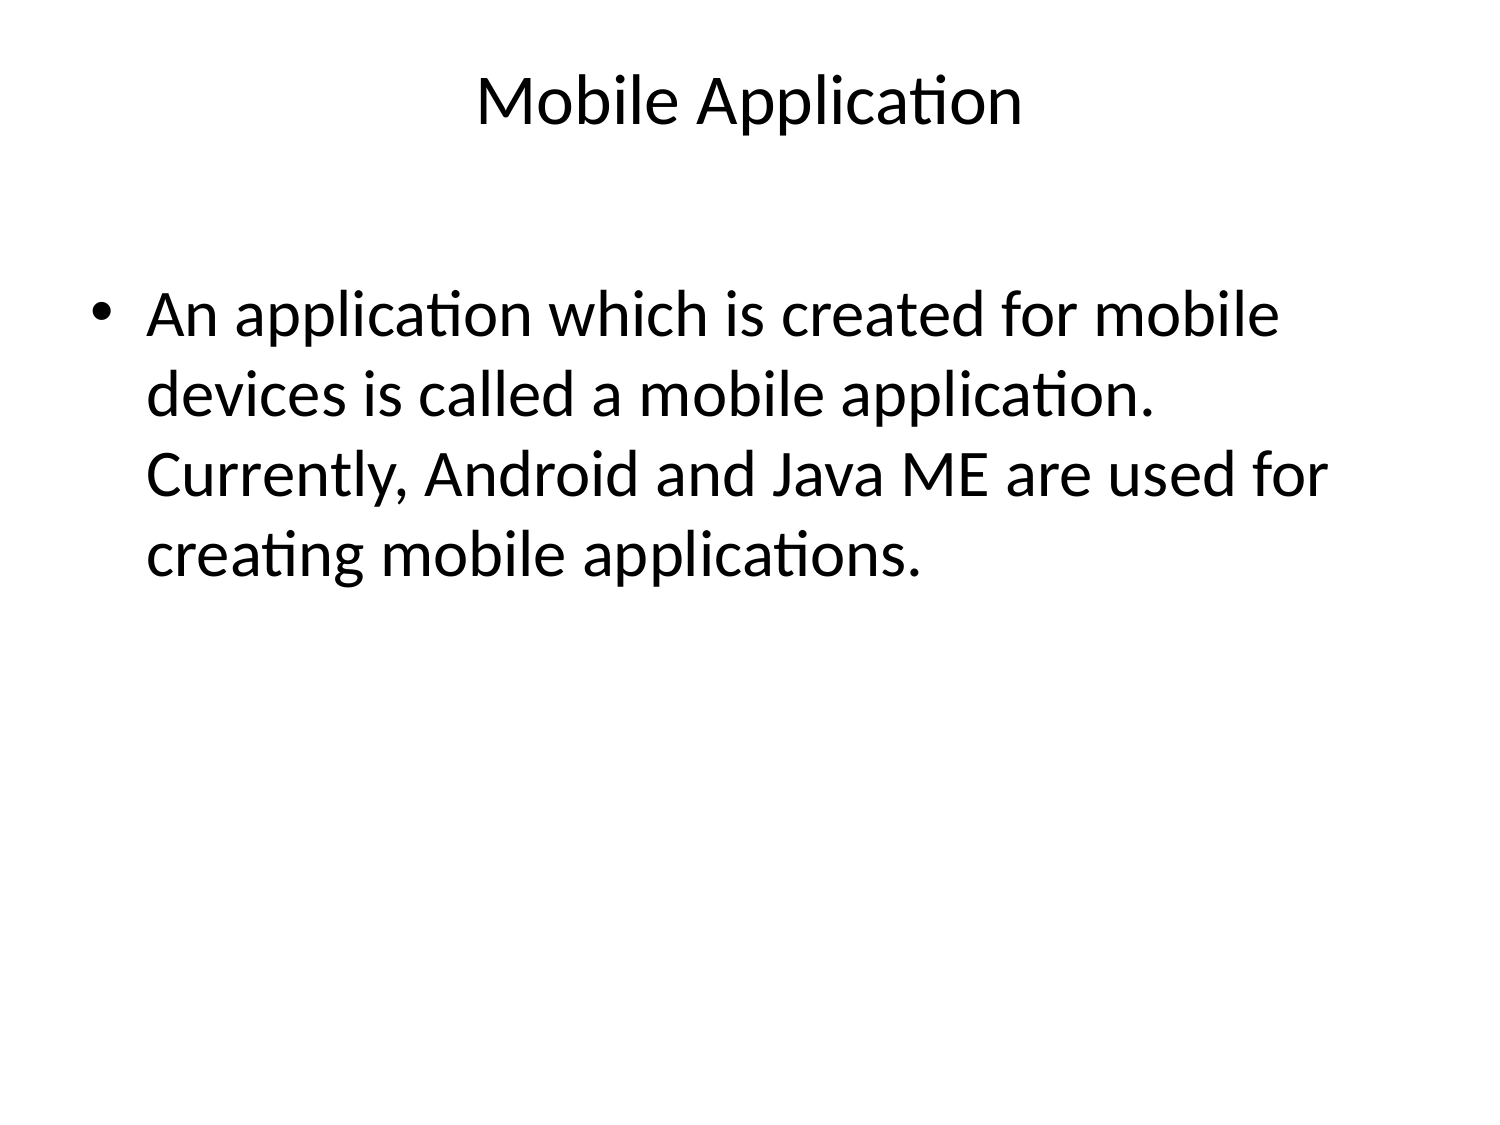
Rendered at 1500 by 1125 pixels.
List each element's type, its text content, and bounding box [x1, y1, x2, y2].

title Mobile Application [75, 45, 1425, 233]
list An application which is created for mobile devices is called a mobile application. Currently, Android and Java ME are used for creating mobile applications. [75, 262, 1425, 1005]
